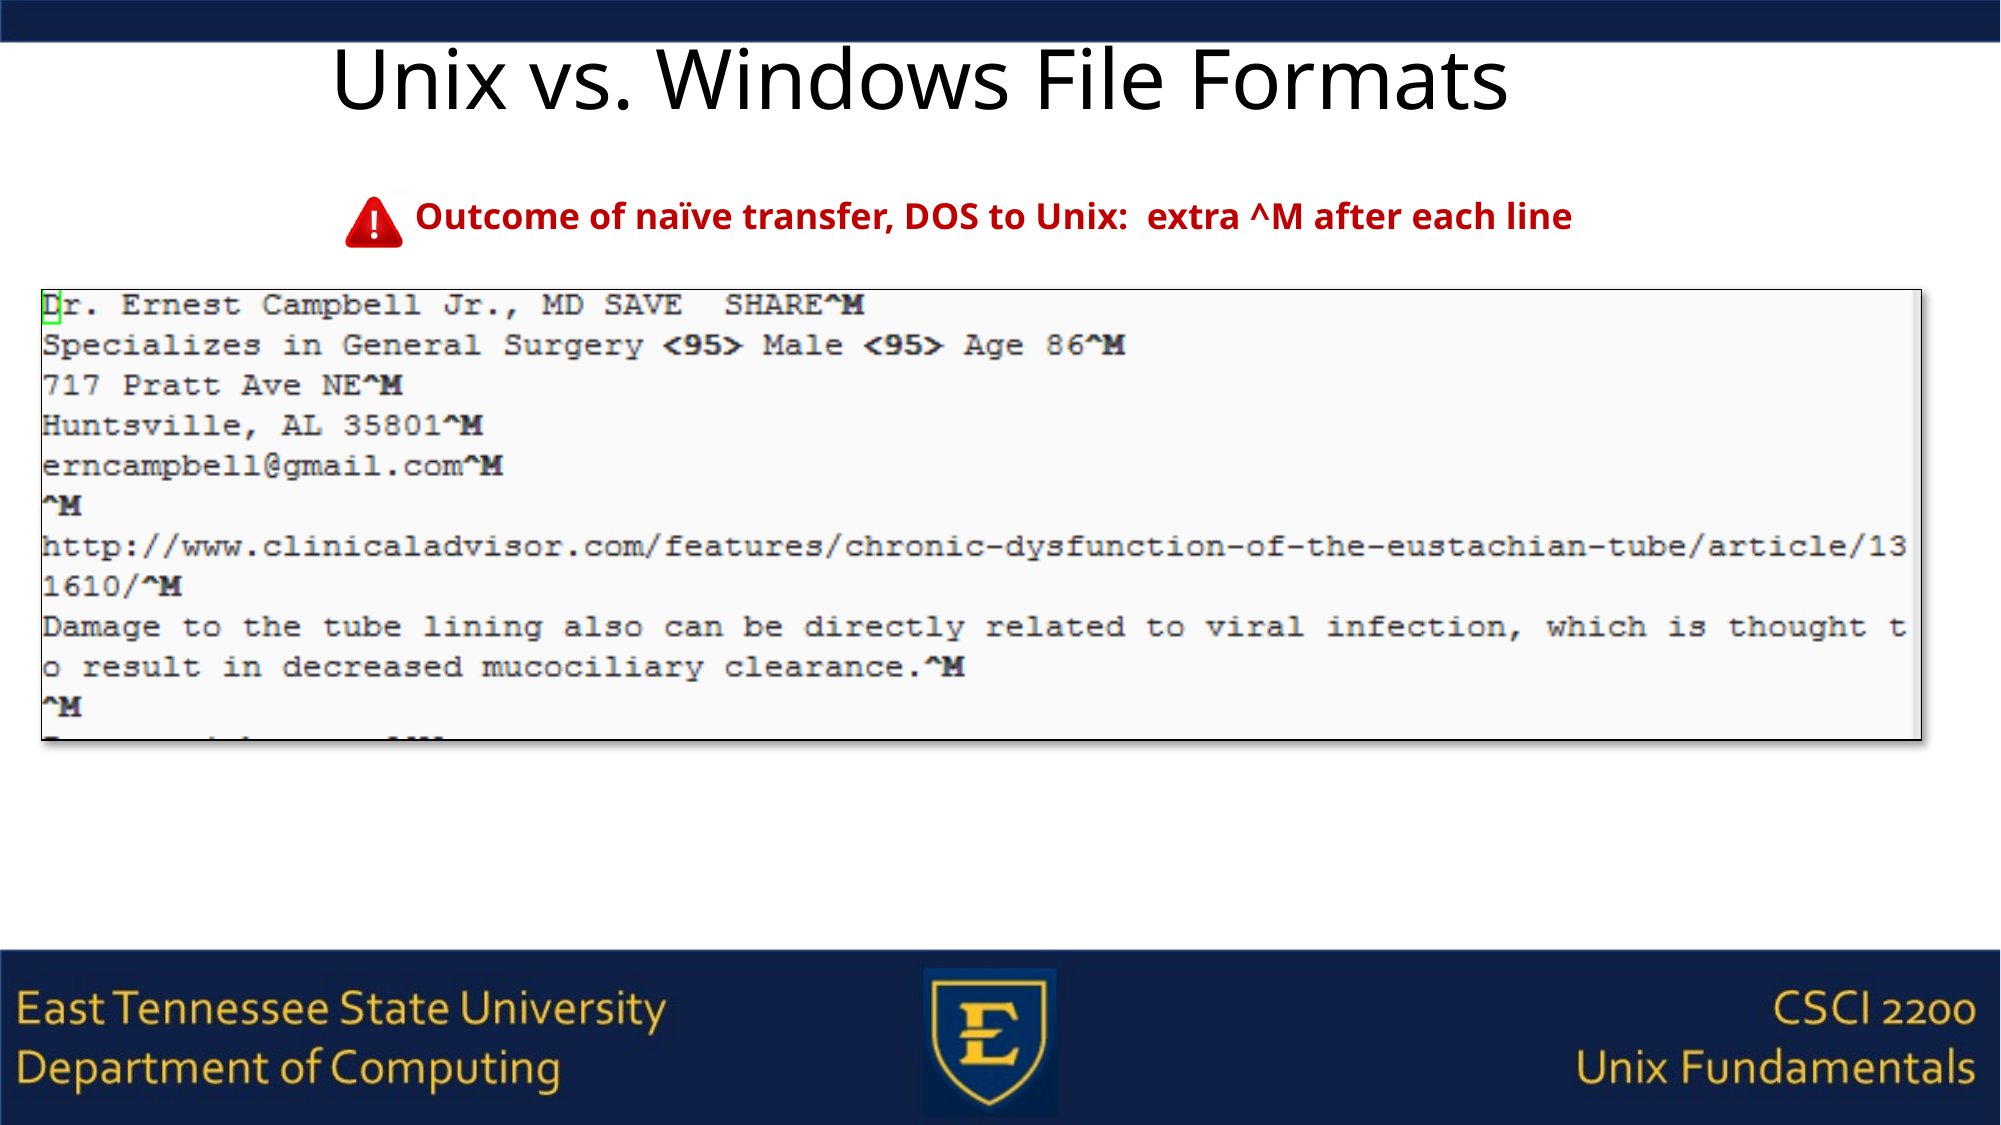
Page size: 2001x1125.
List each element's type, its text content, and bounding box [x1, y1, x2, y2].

list Outcome of naïve transfer, DOS to Unix: extra ^M after each line [399, 191, 1611, 274]
title Unix vs. Windows File Formats [315, 26, 1666, 139]
picture [0, 0, 2001, 1125]
